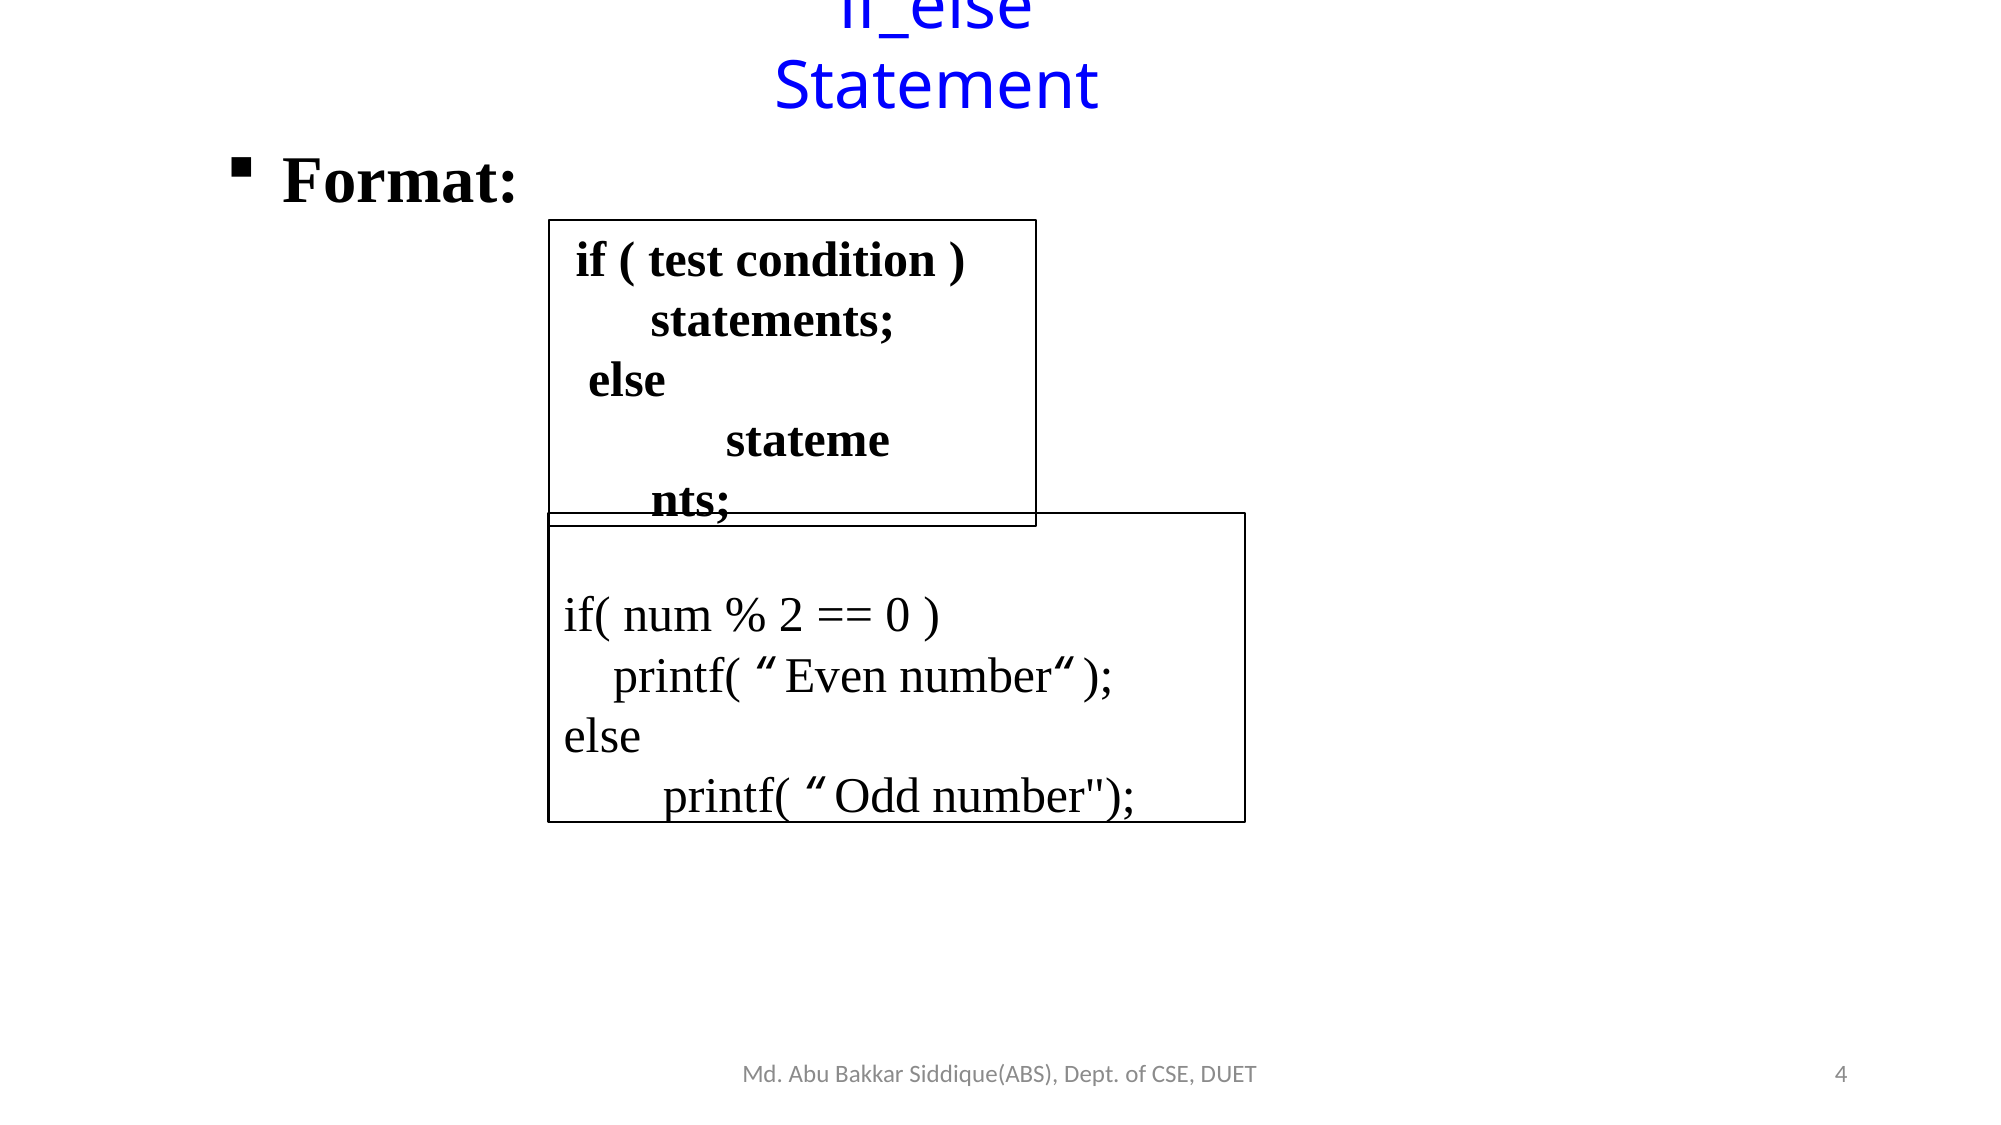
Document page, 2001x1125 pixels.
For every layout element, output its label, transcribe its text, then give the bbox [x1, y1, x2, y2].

text_box Format: [223, 133, 522, 216]
text_box if ( test condition ) statements; else statements; [548, 219, 1037, 512]
text_box if_else Statement [692, 0, 1180, 123]
footer Md. Abu Bakkar Siddique(ABS), Dept. of CSE, DUET [662, 1042, 1338, 1103]
text_box if( num % 2 == 0 ) printf( “ Even number“ ); else printf( “ Odd number"); [548, 512, 1246, 822]
slide_number 4 [1412, 1042, 1863, 1103]
